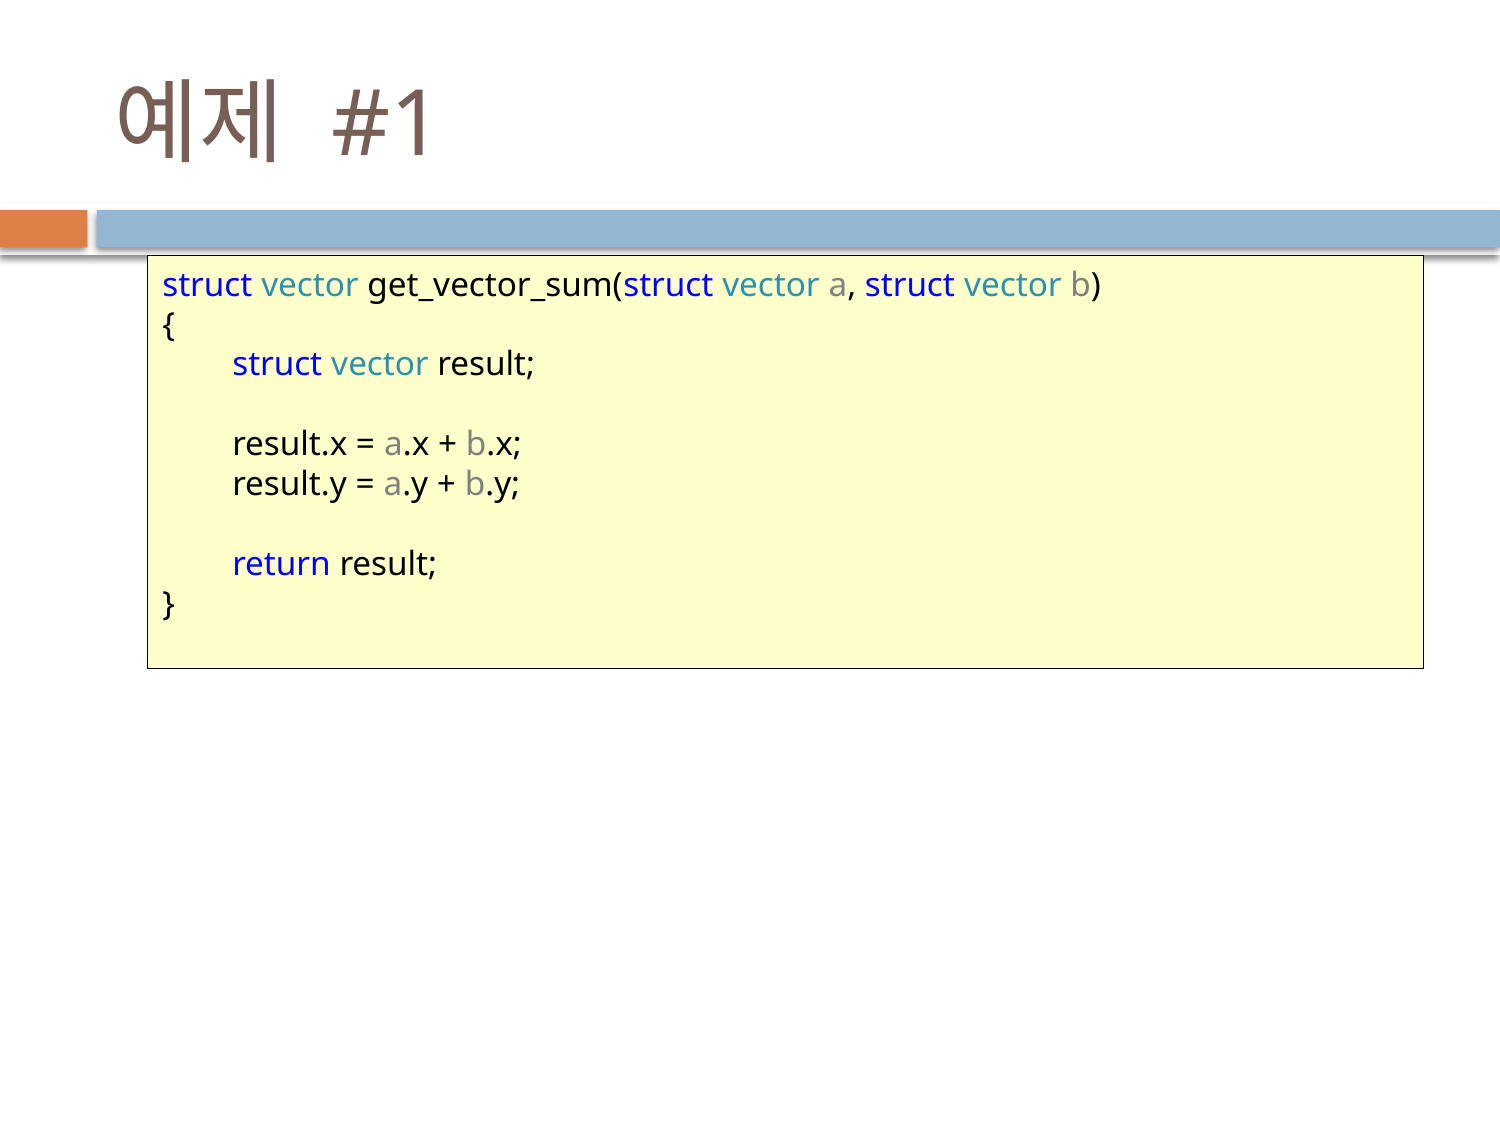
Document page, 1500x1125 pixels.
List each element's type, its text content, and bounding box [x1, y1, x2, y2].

text_box struct vector get_vector_sum(struct vector a, struct vector b) { struct vector result; result.x = a.x + b.x; result.y = a.y + b.y; return result; } [147, 255, 1424, 669]
title 예제 #1 [99, 37, 1438, 200]
